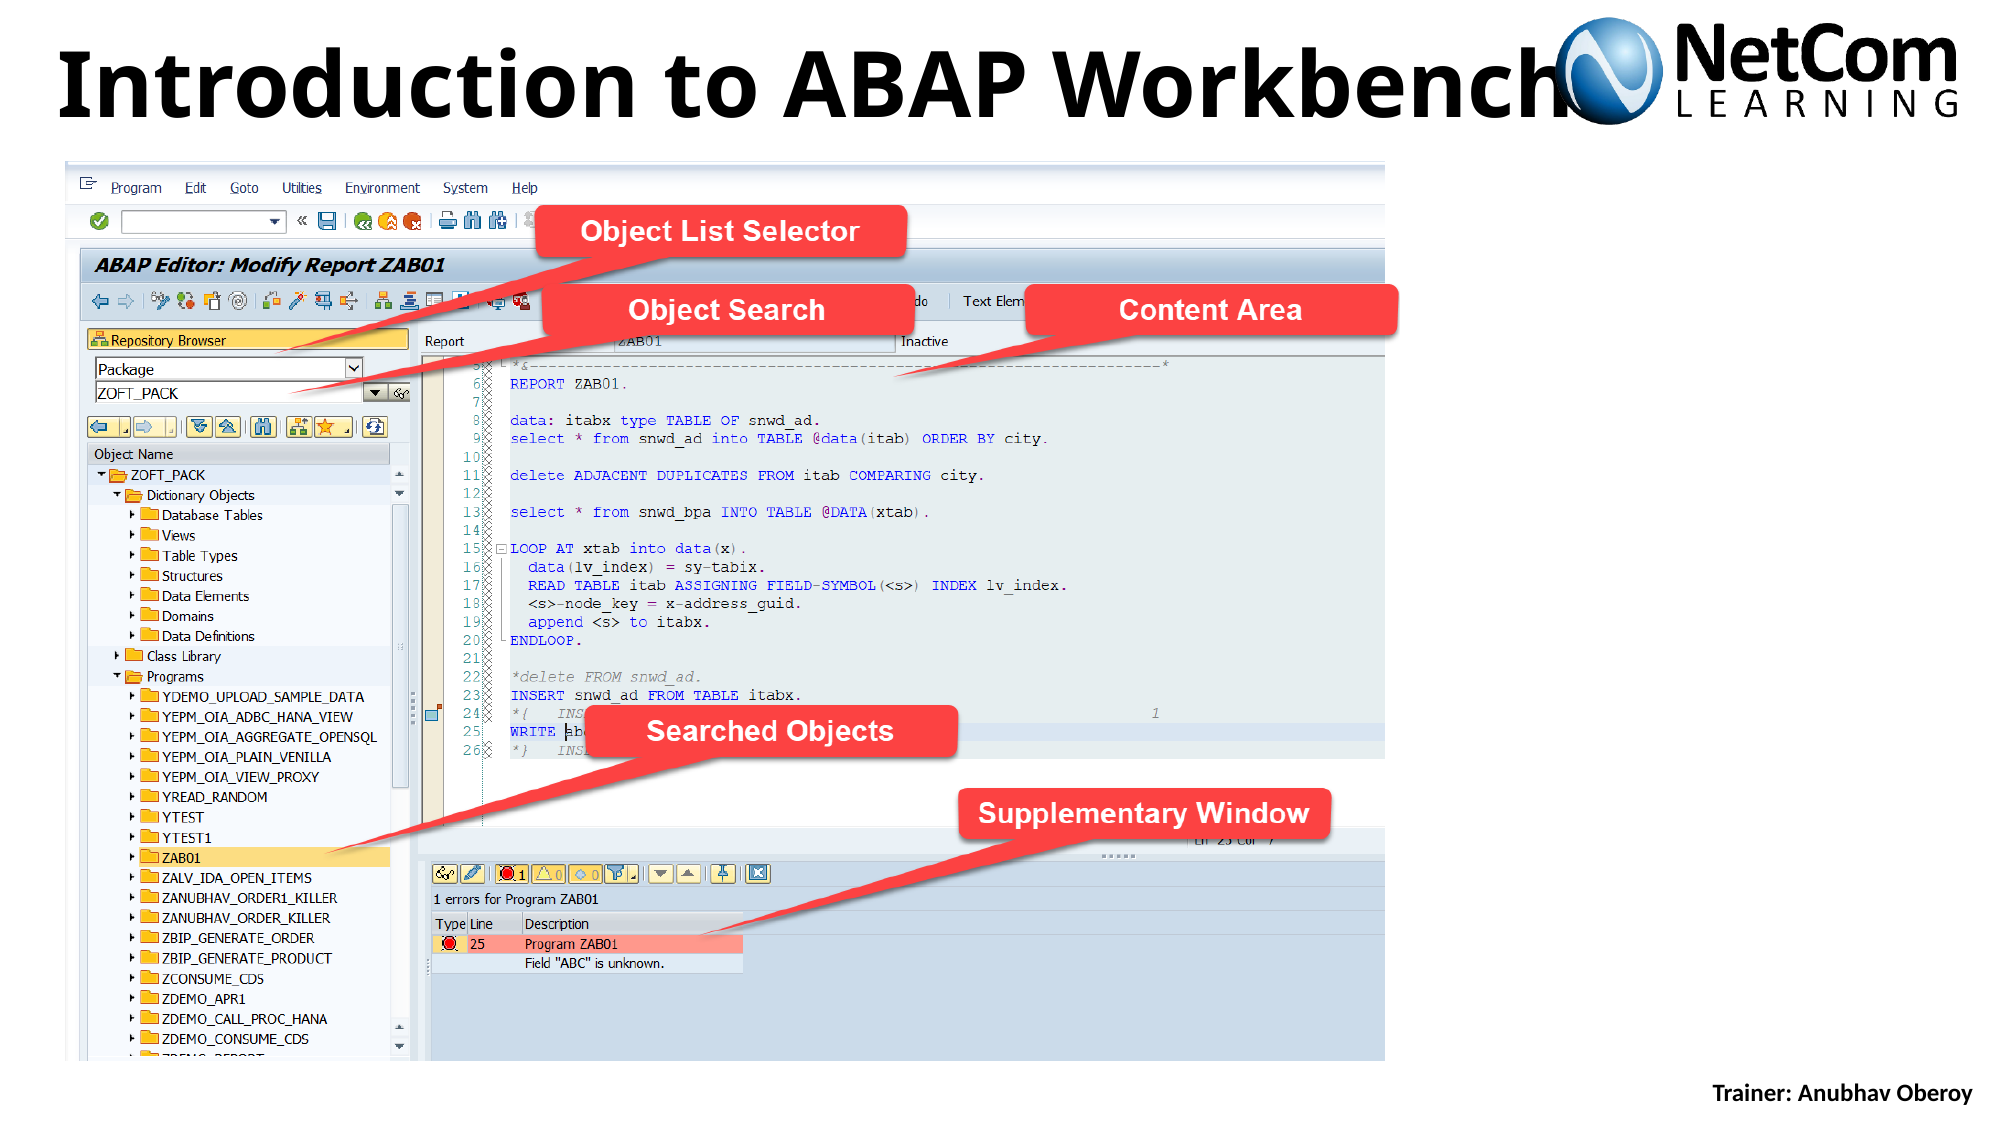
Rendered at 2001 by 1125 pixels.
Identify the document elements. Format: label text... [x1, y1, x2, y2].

text_box Introduction to ABAP Workbench [42, 30, 1896, 148]
picture [1555, 17, 1958, 125]
picture [65, 161, 1400, 1061]
footer Trainer: Anubhav Oberoy [1660, 1074, 2000, 1108]
